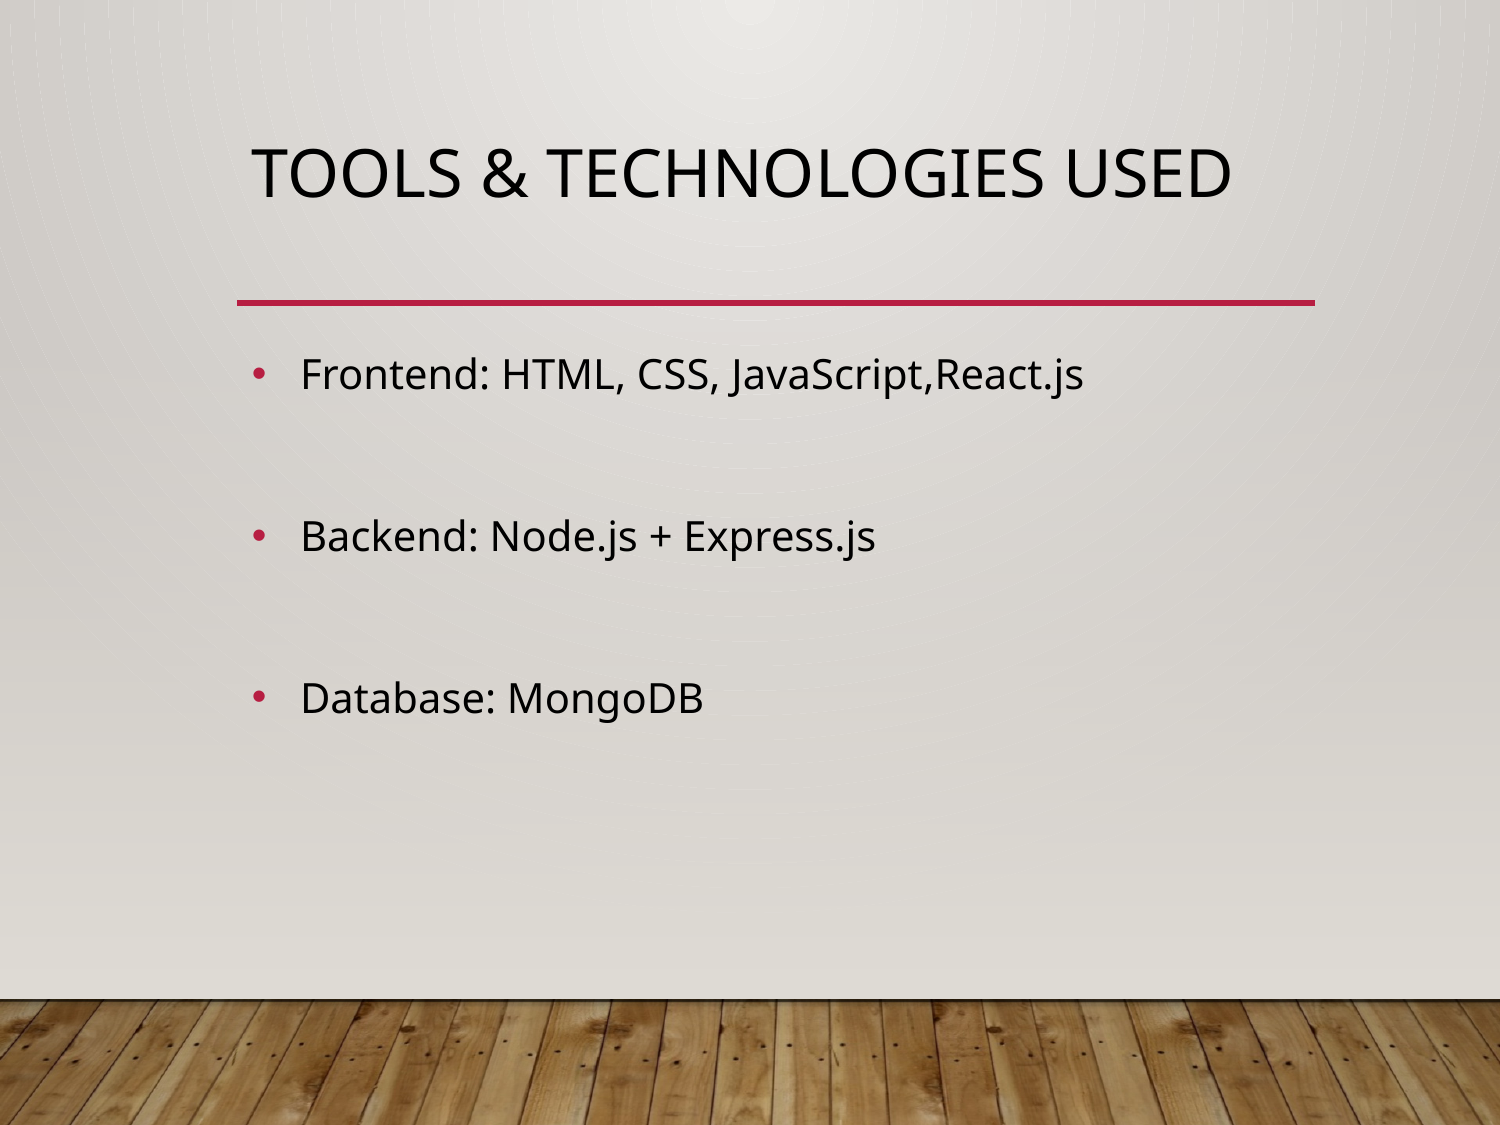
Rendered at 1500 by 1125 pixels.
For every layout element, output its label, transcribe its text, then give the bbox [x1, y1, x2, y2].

title Tools & Technologies Used [236, 131, 1315, 305]
list Frontend: HTML, CSS, JavaScript,React.js Backend: Node.js + Express.js Database: MongoDB [236, 330, 1315, 897]
picture [0, 999, 1500, 1125]
